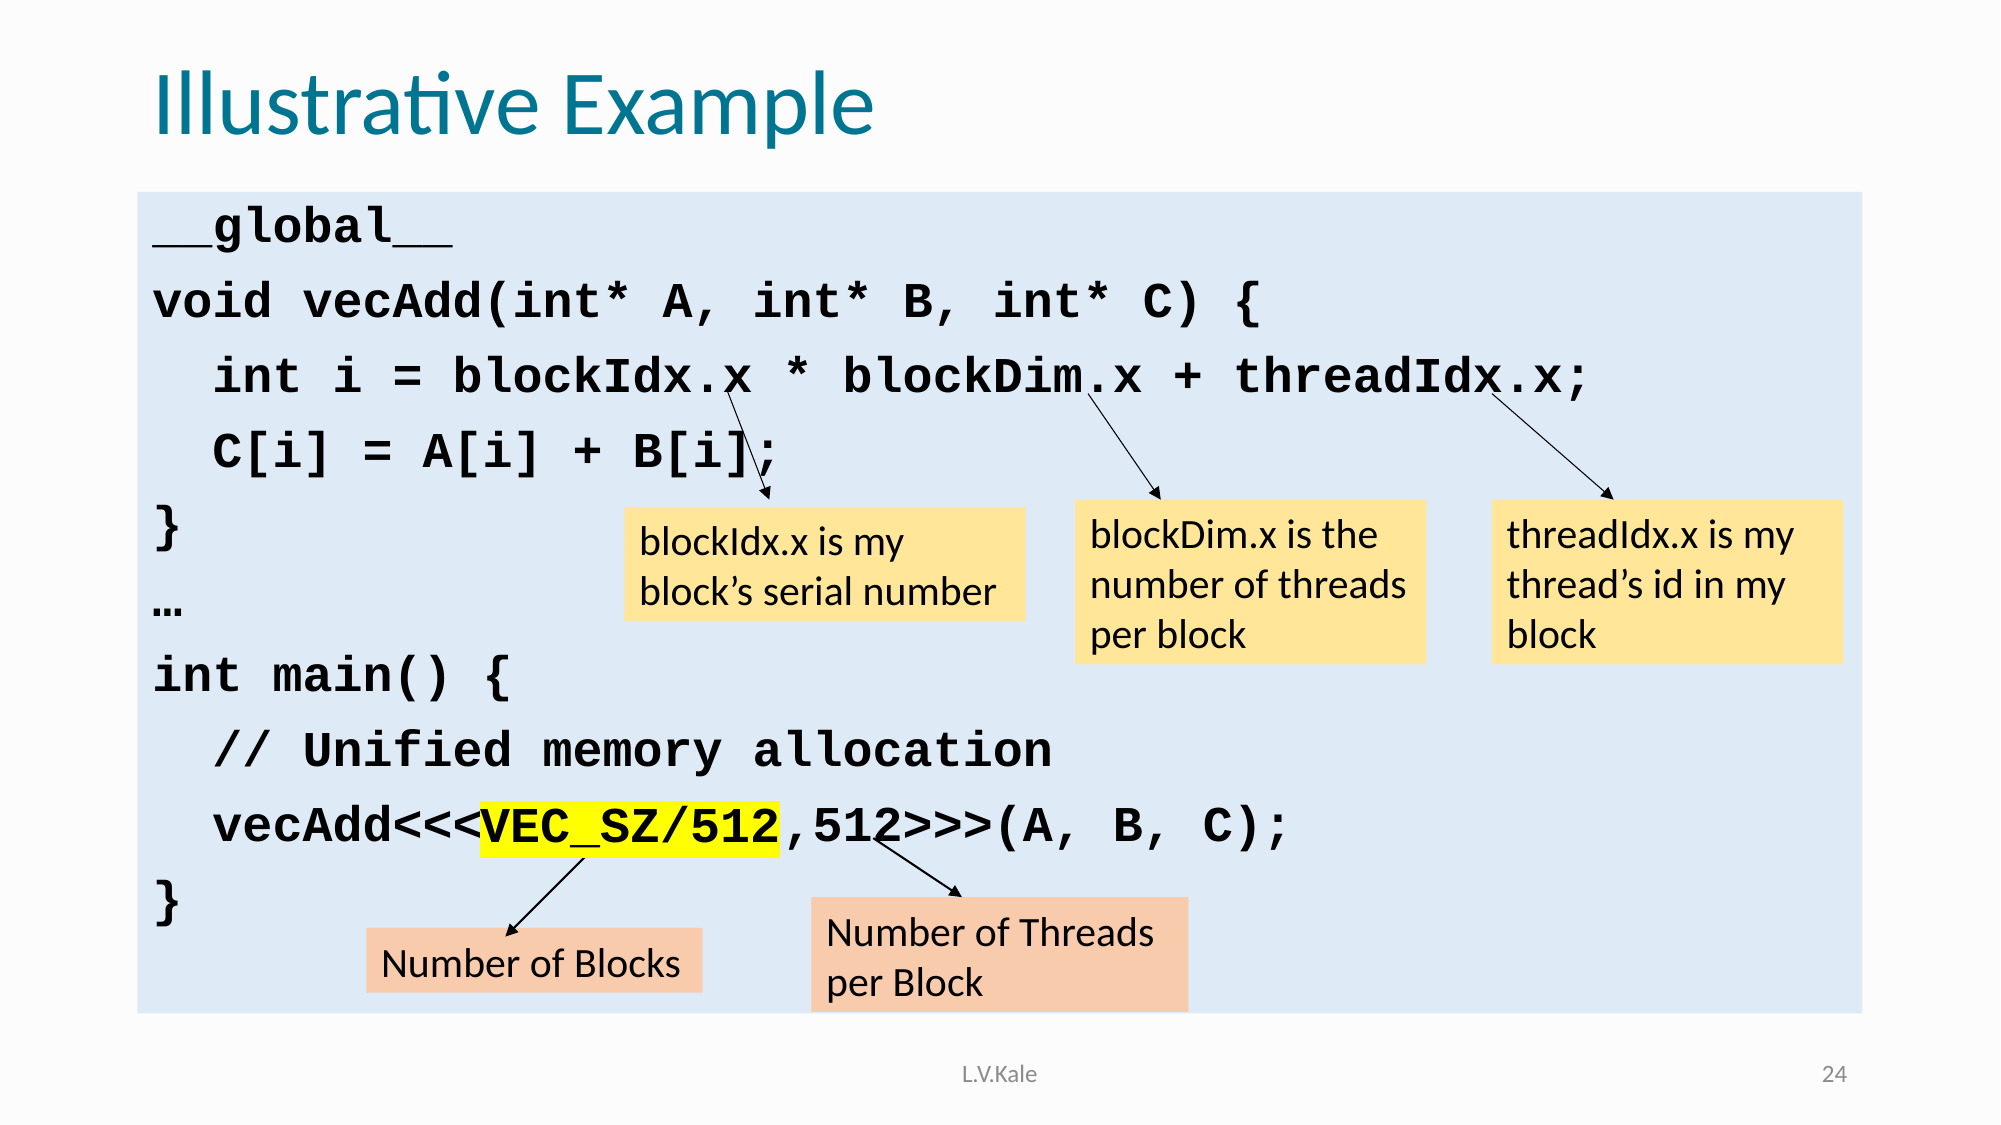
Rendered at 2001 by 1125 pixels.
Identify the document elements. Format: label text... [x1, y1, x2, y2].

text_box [505, 847, 595, 937]
text_box blockDim.x is the number of threads per block [1075, 499, 1427, 665]
text_box VEC_SZ/512 [465, 785, 797, 861]
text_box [873, 838, 962, 898]
list __global__ void vecAdd(int* A, int* B, int* C) { int i = blockIdx.x * blockDim.x + threadIdx.x; C[i] = A[i] + B[i]; } … int main() { // Unified memory allocation vecAdd<<<VEC_SZ/512,512>>>(A, B, C); } [137, 191, 1863, 1014]
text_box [1491, 393, 1614, 500]
slide_number 24 [1412, 1042, 1863, 1103]
text_box Number of Blocks [366, 927, 703, 993]
text_box threadIdx.x is my thread’s id in my block [1491, 499, 1844, 665]
footer L.V.Kale [662, 1042, 1338, 1103]
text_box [727, 390, 770, 500]
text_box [1087, 393, 1161, 500]
title Illustrative Example [137, 41, 1863, 168]
text_box blockIdx.x is my block’s serial number [624, 506, 1026, 622]
text_box Number of Threads per Block [811, 897, 1189, 1012]
